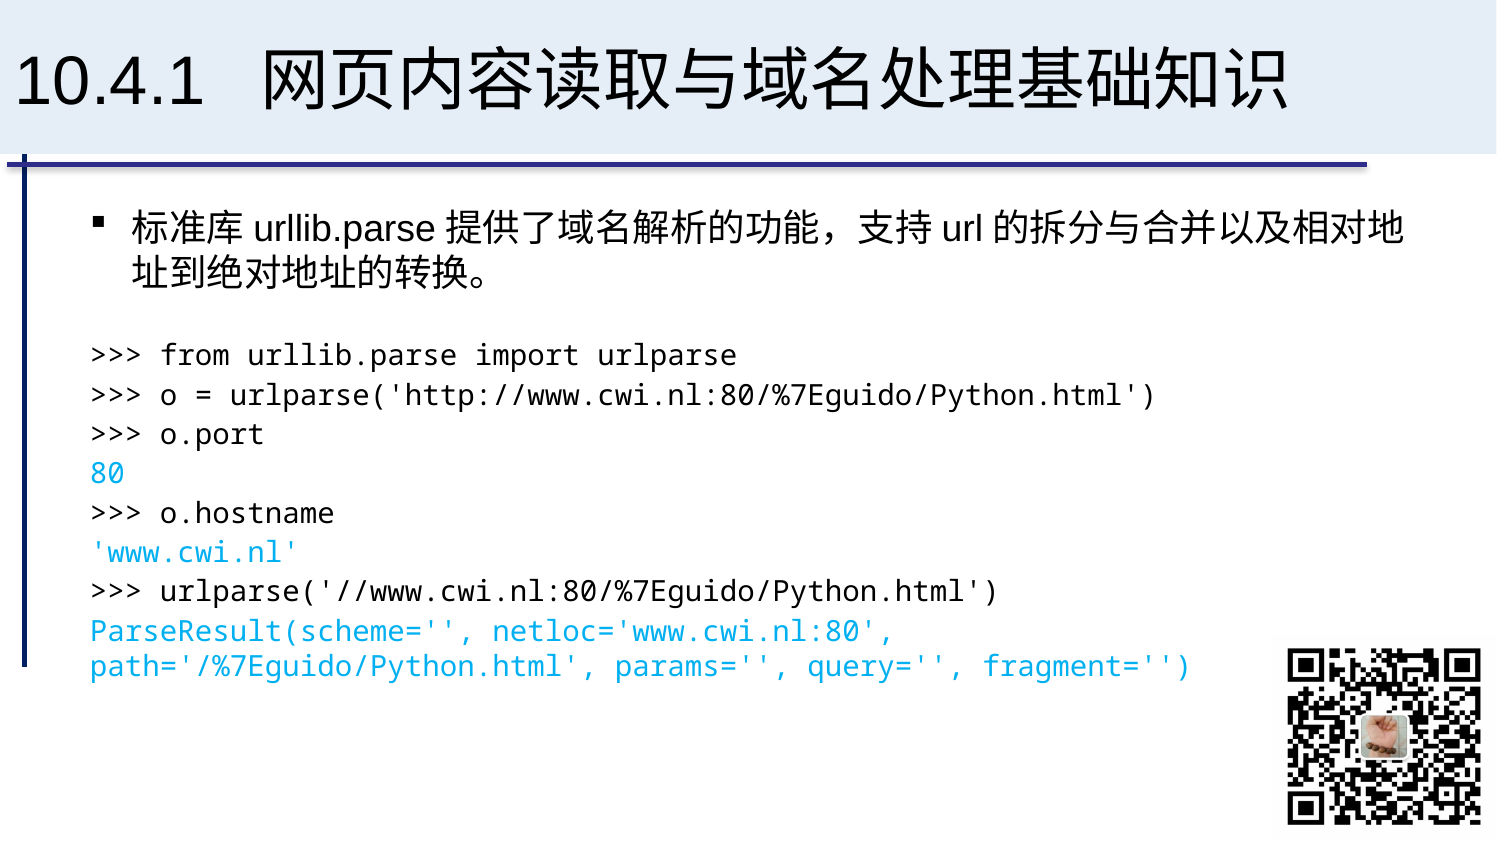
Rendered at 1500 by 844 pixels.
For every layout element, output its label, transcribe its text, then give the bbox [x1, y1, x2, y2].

title 10.4.1 网页内容读取与域名处理基础知识 [0, 0, 1497, 154]
picture [1272, 634, 1496, 839]
list 标准库urllib.parse提供了域名解析的功能，支持url的拆分与合并以及相对地址到绝对地址的转换。 >>> from urllib.parse import urlparse >>> o = urlparse('http://www.cwi.nl:80/%7Eguido/Python.html') >>> o.port 80 >>> o.hostname 'www.cwi.nl' >>> urlparse('//www.cwi.nl:80/%7Eguido/Python.html') ParseResult(scheme='', netloc='www.cwi.nl:80', path='/%7Eguido/Python.html', params='', query='', fragment='') [74, 196, 1426, 755]
